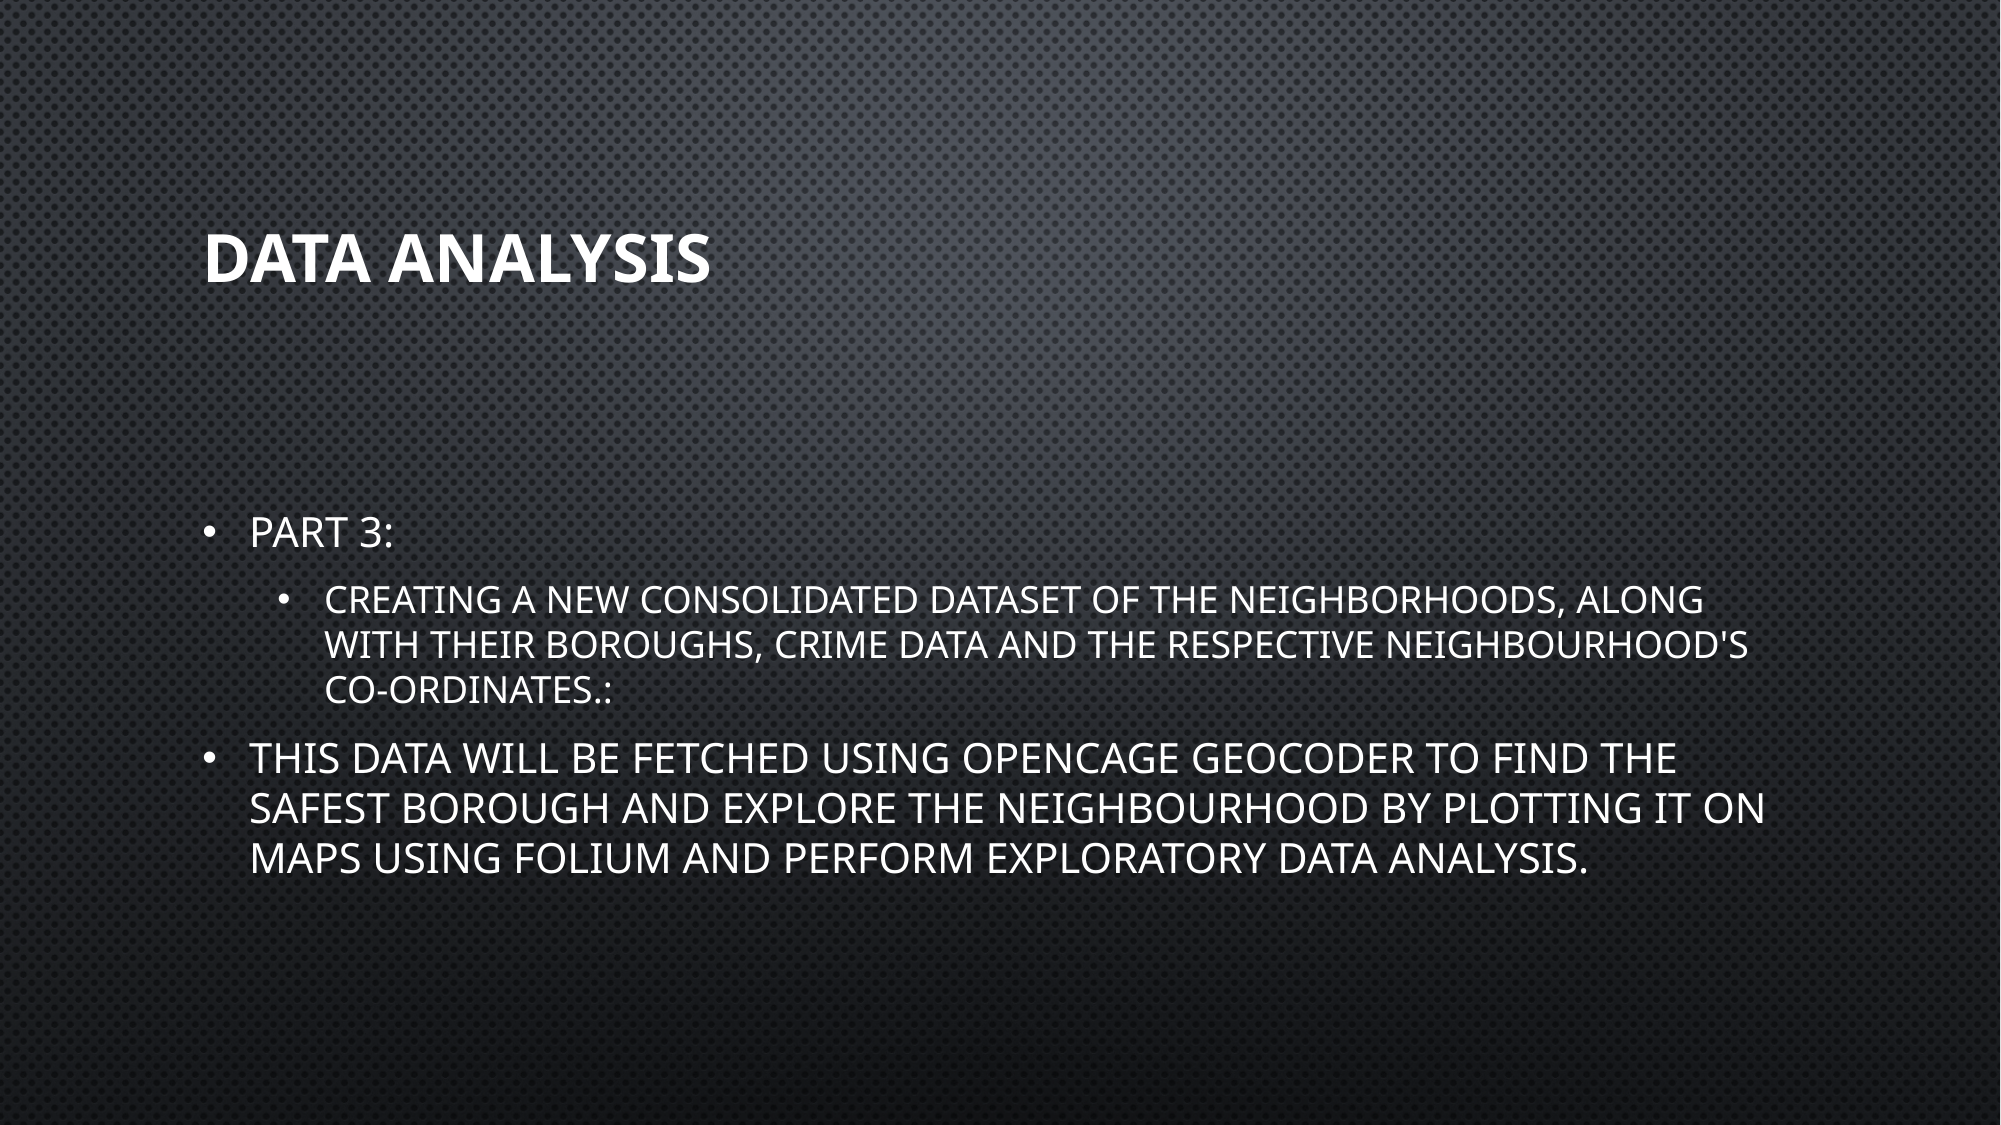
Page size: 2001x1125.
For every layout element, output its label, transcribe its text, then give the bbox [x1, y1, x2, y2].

list Part 3: Creating a new consolidated dataset of the Neighborhoods, along with their boroughs, crime data and the respective Neighbourhood's co-ordinates.: This data will be fetched using OpenCage Geocoder to find the safest borough and explore the neighbourhood by plotting it on maps using Folium and perform exploratory data analysis. [187, 437, 1813, 950]
title Data Analysis [187, 99, 1813, 413]
